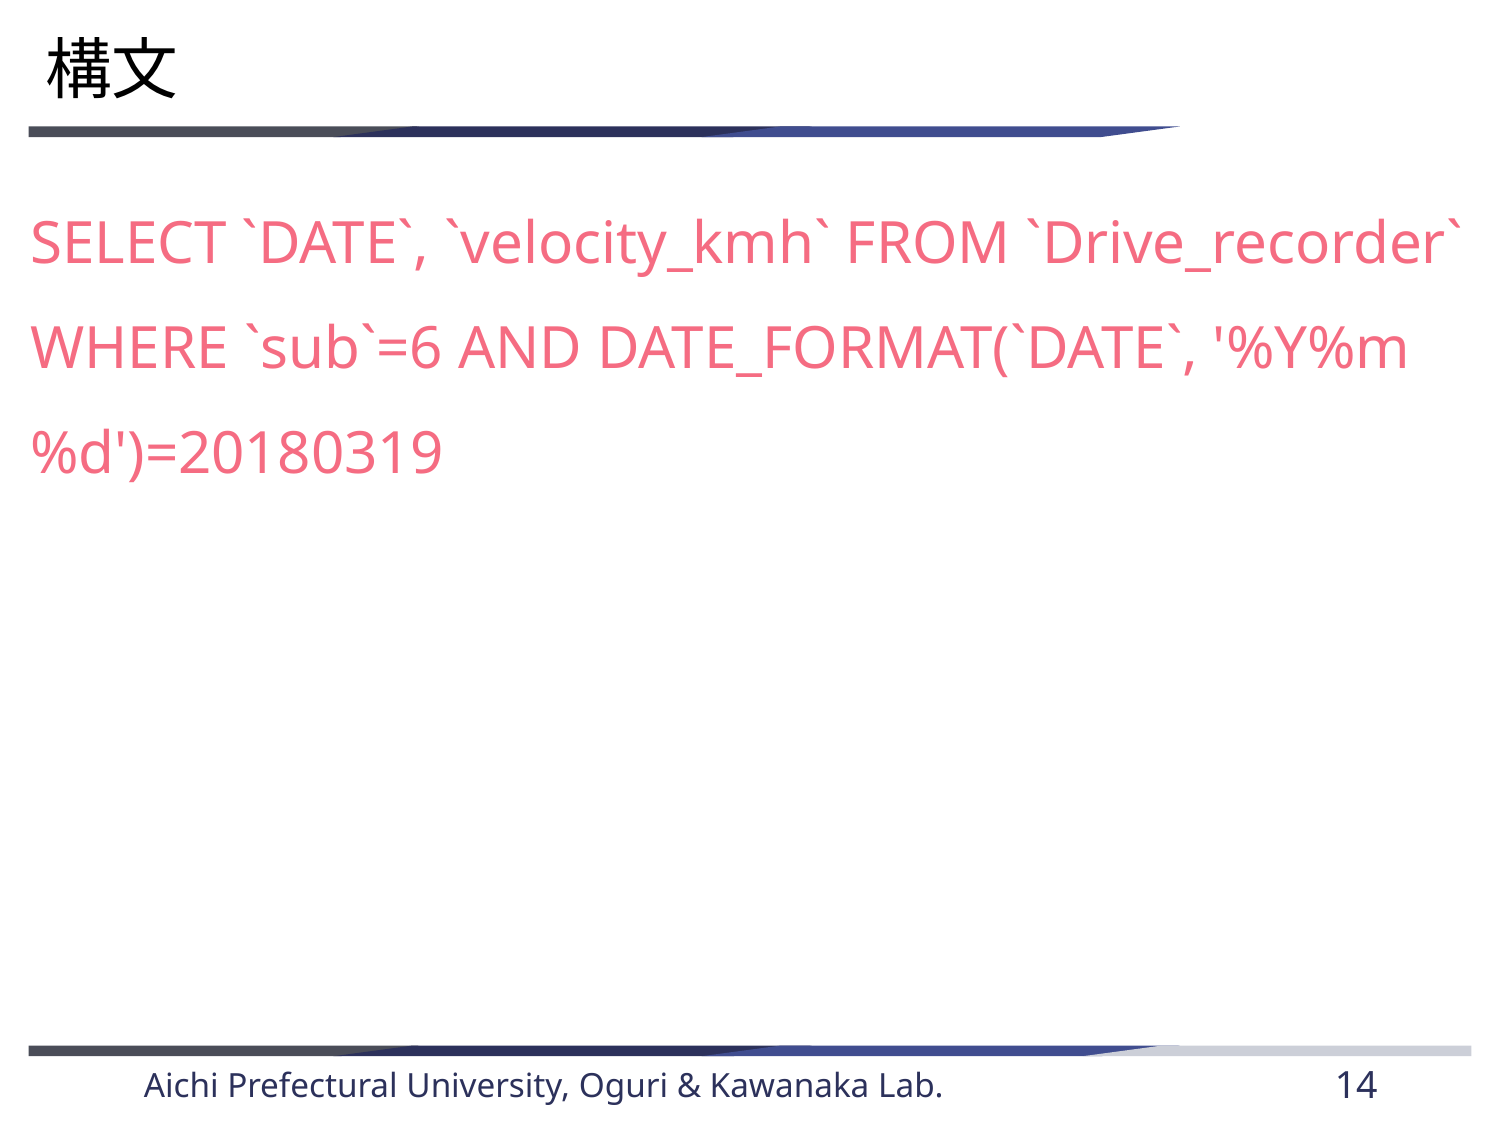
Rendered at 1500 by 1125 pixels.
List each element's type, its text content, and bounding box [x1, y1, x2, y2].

slide_number 14 [1055, 1057, 1393, 1117]
list SELECT `DATE`, `velocity_kmh` FROM `Drive_recorder` WHERE `sub`=6 AND DATE_FORMAT(`DATE`, '%Y%m%d')=20180319 [15, 162, 1485, 816]
title 構文 [30, 17, 1470, 127]
